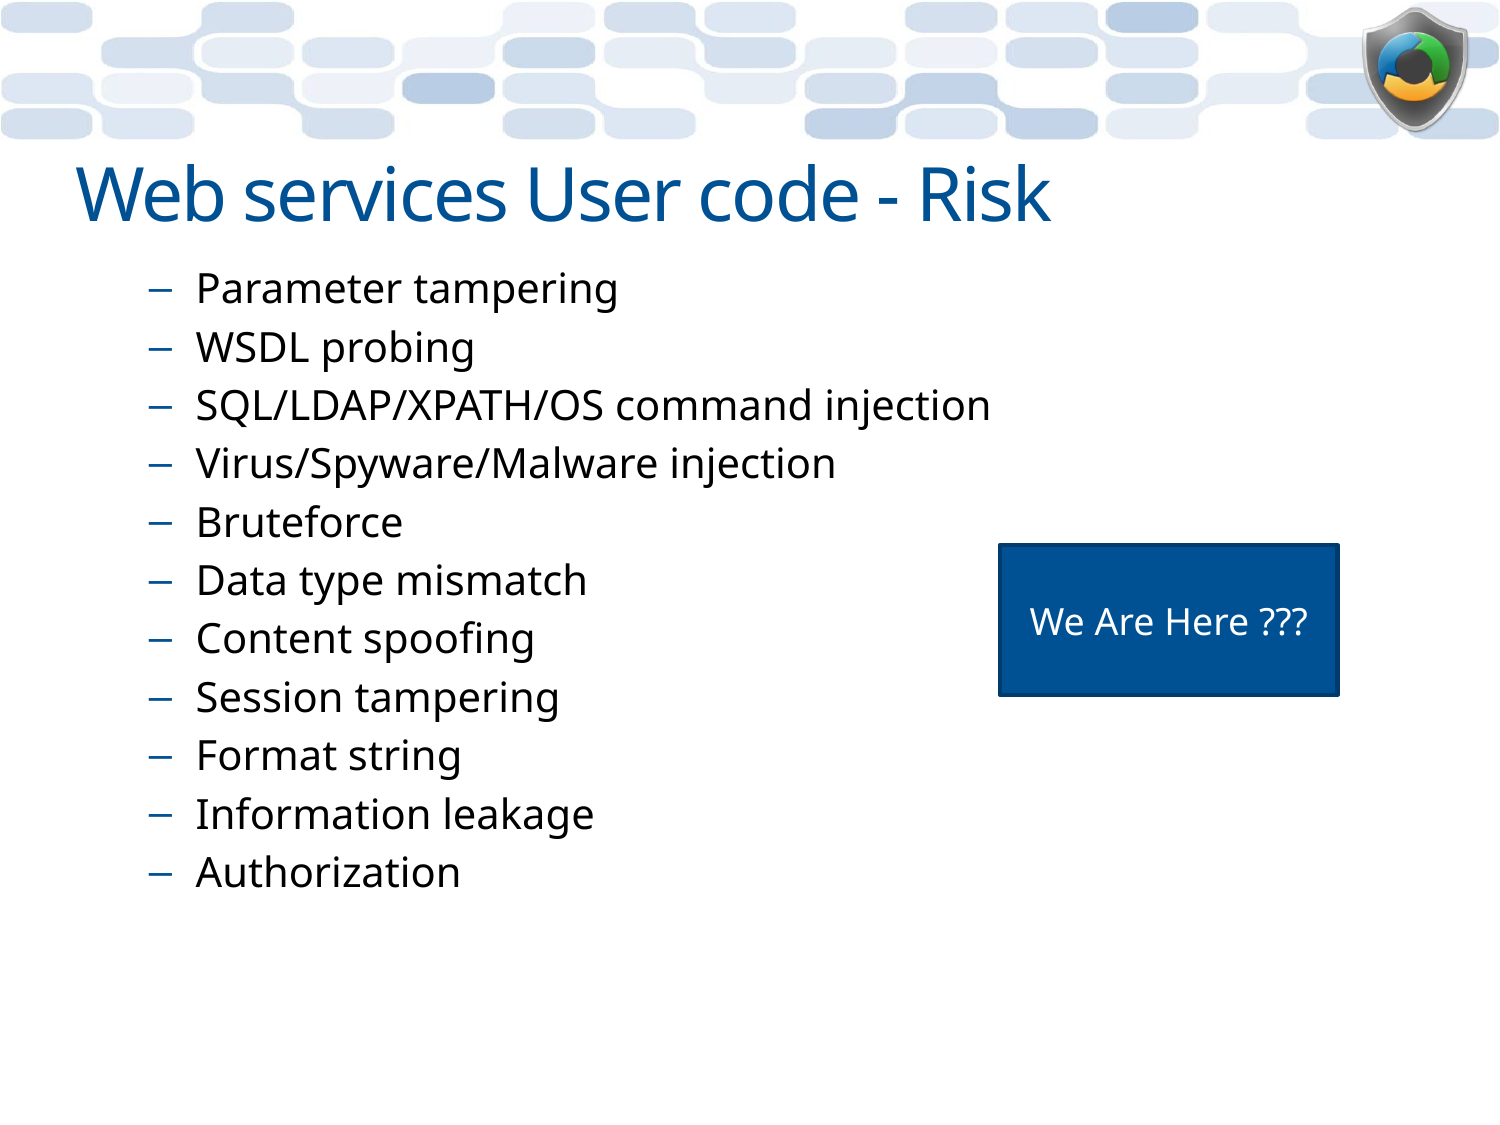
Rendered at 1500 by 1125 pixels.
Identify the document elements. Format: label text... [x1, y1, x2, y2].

title Web services User code - Risk [75, 146, 1425, 238]
text_box We Are Here ??? [998, 543, 1340, 697]
list Parameter tampering WSDL probing SQL/LDAP/XPATH/OS command injection Virus/Spyware/Malware injection Bruteforce Data type mismatch Content spoofing Session tampering Format string Information leakage Authorization [73, 262, 1424, 944]
picture [0, 0, 1500, 140]
